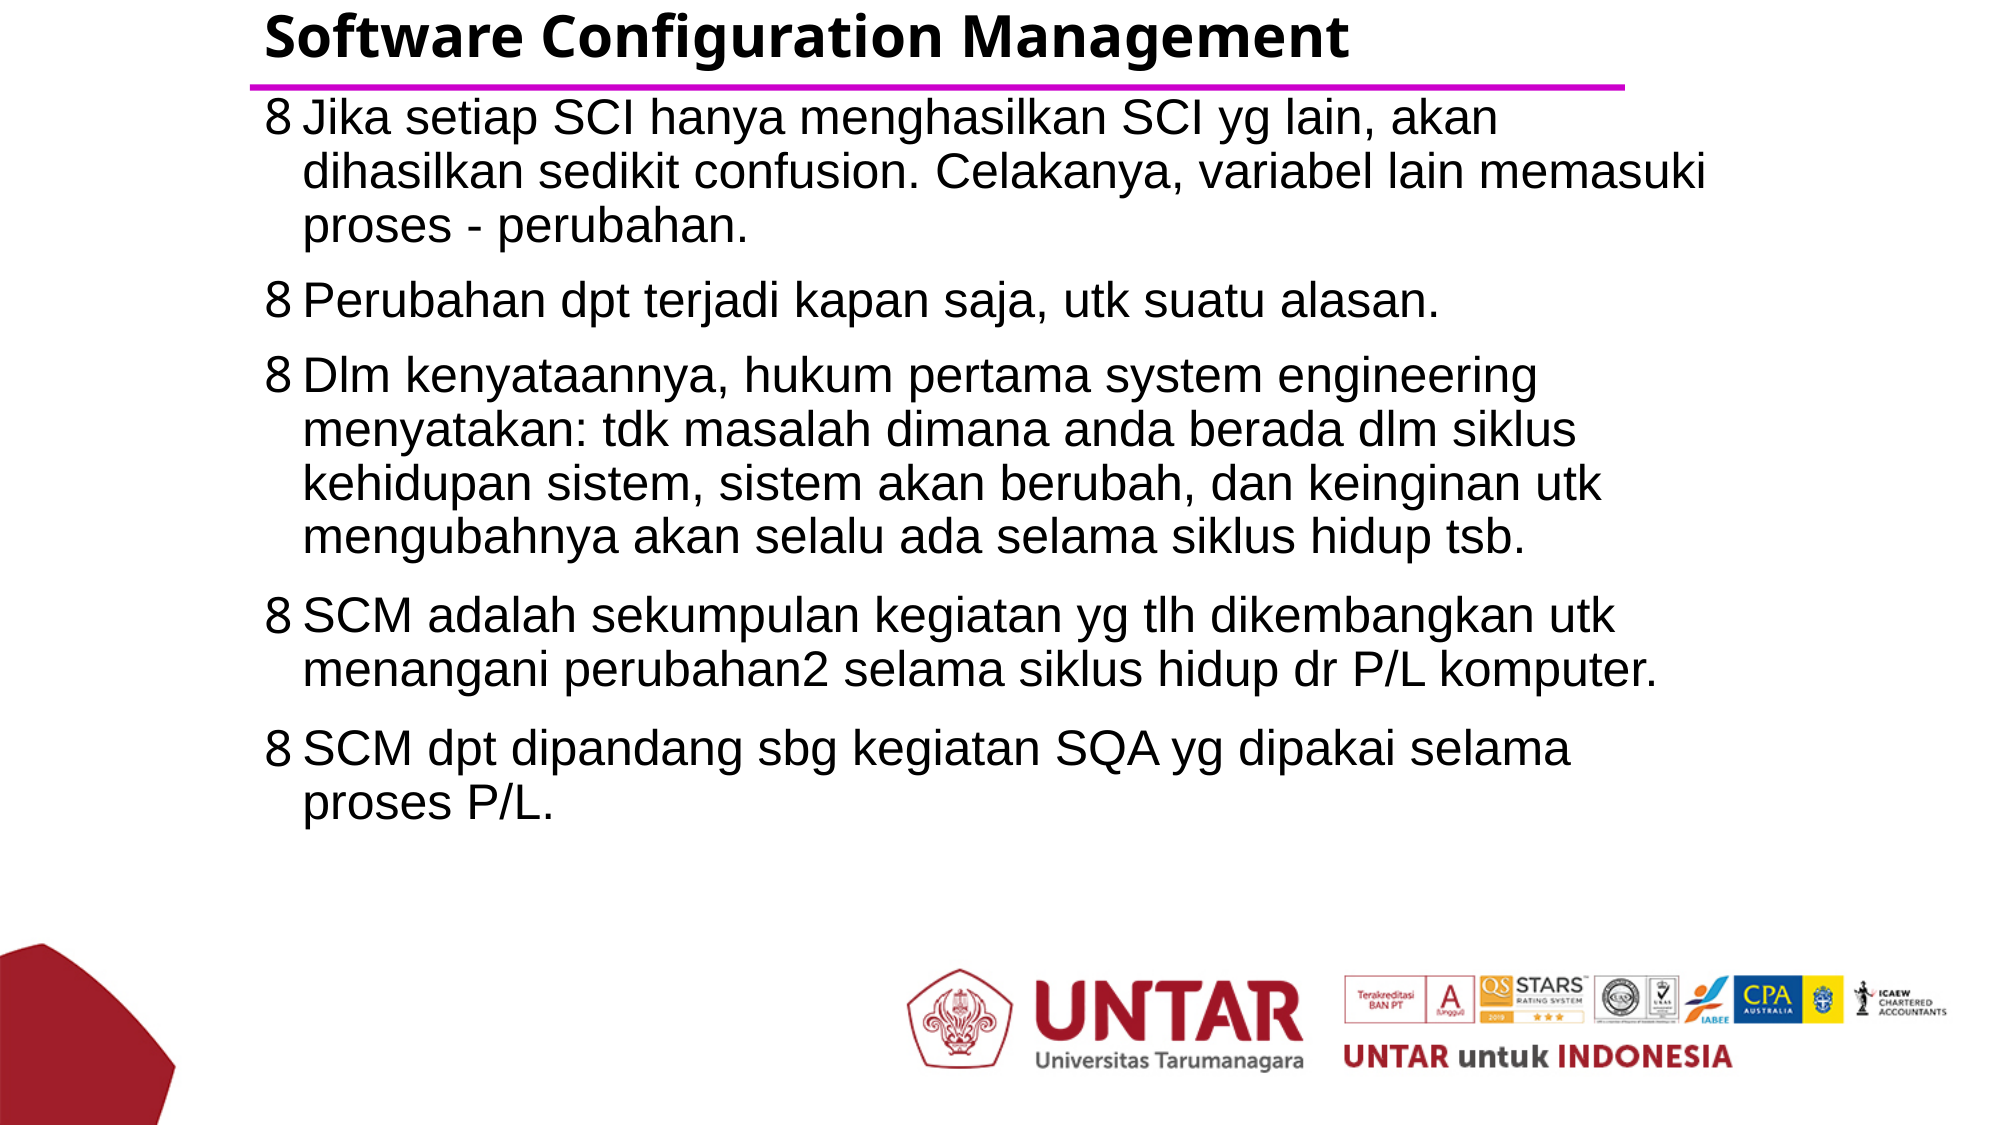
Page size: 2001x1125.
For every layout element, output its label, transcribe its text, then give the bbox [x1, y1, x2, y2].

picture [0, 0, 2001, 1125]
list Software Configuration Management Jika setiap SCI hanya menghasilkan SCI yg lain, akan dihasilkan sedikit confusion. Celakanya, variabel lain memasuki proses - perubahan. Perubahan dpt terjadi kapan saja, utk suatu alasan. Dlm kenyataannya, hukum pertama system engineering menyatakan: tdk masalah dimana anda berada dlm siklus kehidupan sistem, sistem akan berubah, dan keinginan utk mengubahnya akan selalu ada selama siklus hidup tsb. SCM adalah sekumpulan kegiatan yg tlh dikembangkan utk menangani perubahan2 selama siklus hidup dr P/L komputer. SCM dpt dipandang sbg kegiatan SQA yg dipakai selama proses P/L. [249, 0, 1750, 850]
